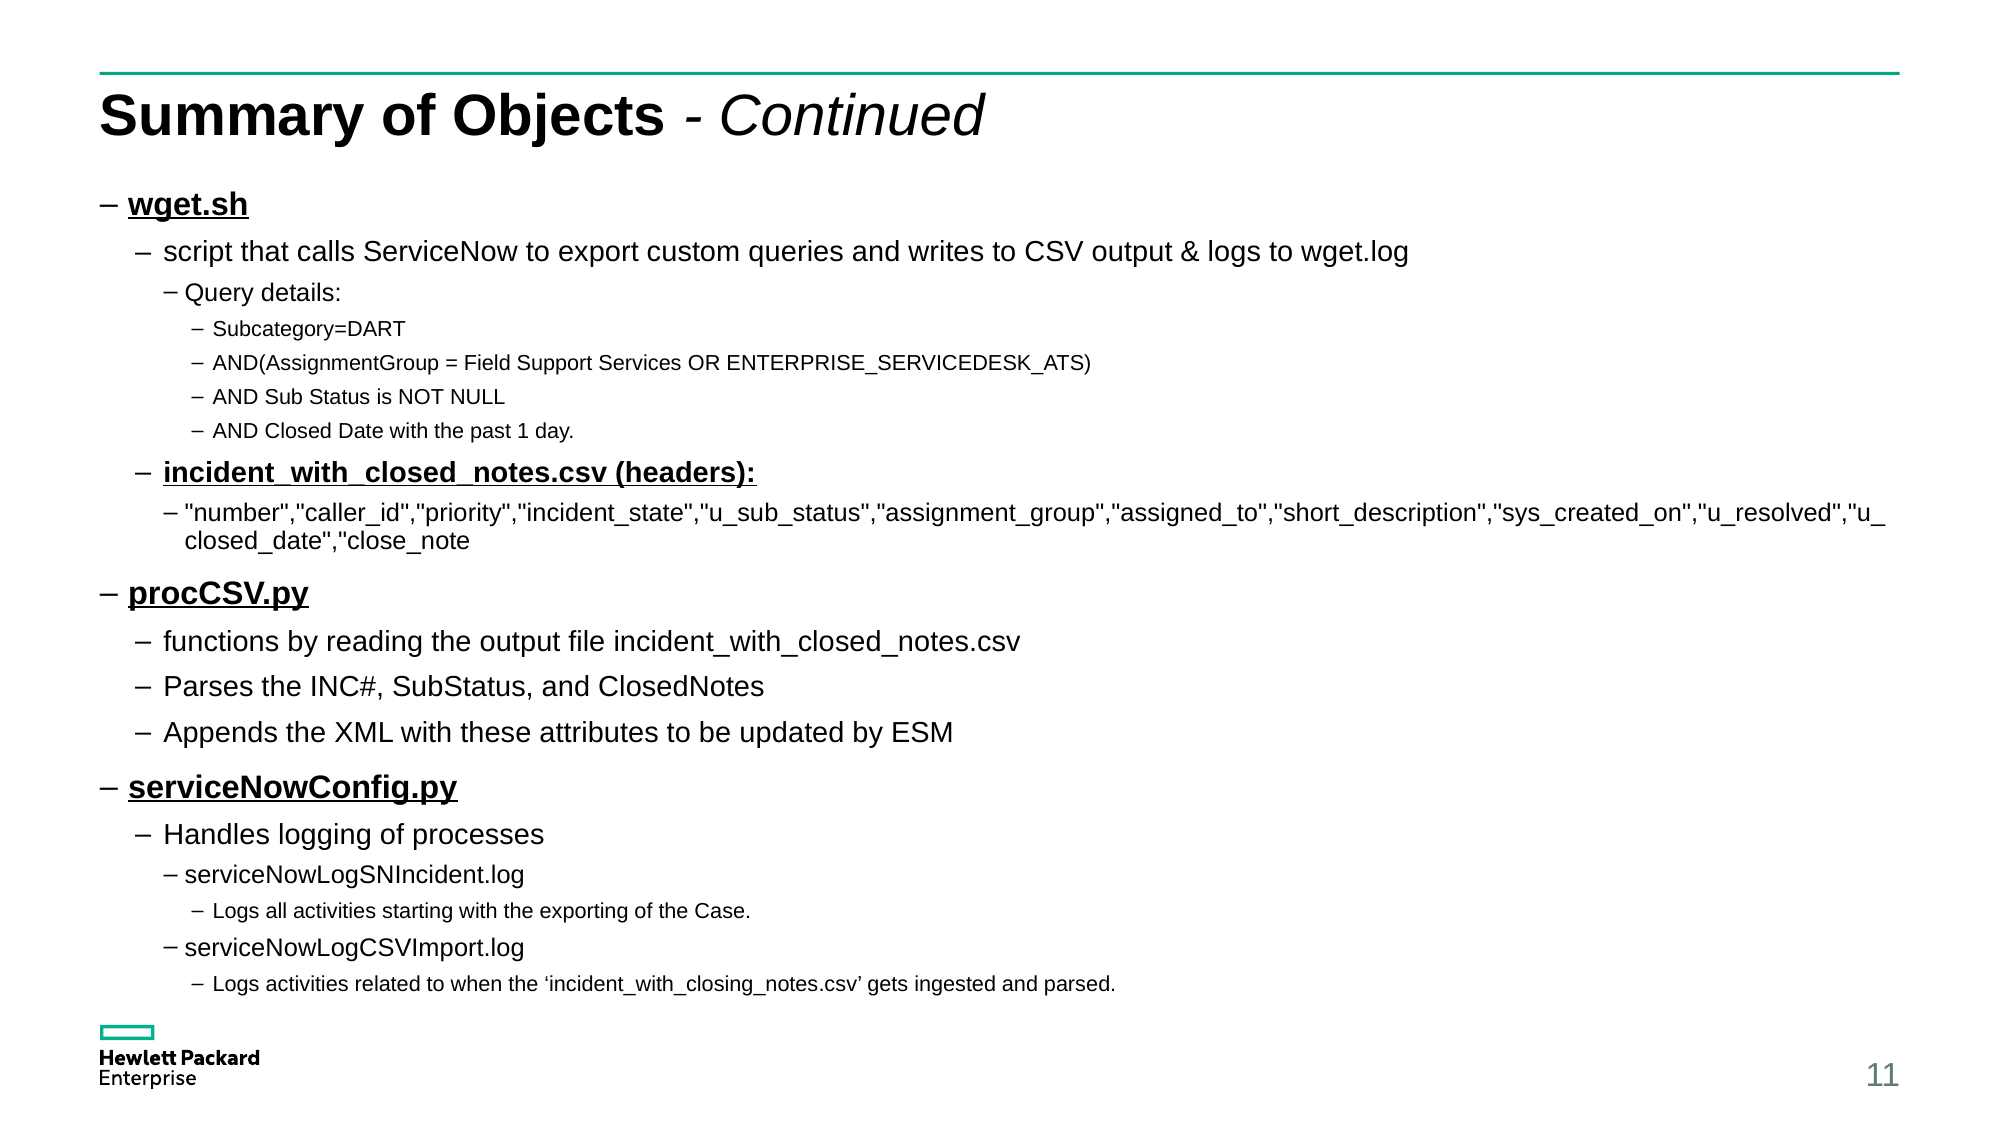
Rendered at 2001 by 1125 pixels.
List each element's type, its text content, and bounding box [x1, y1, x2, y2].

title Summary of Objects - Continued [99, 85, 1900, 153]
slide_number 11 [1812, 1054, 1900, 1093]
list wget.sh script that calls ServiceNow to export custom queries and writes to CSV output & logs to wget.log Query details: Subcategory=DART AND(AssignmentGroup = Field Support Services OR ENTERPRISE_SERVICEDESK_ATS) AND Sub Status is NOT NULL AND Closed Date with the past 1 day. incident_with_closed_notes.csv (headers): "number","caller_id","priority","incident_state","u_sub_status","assignment_group","assigned_to","short_description","sys_created_on","u_resolved","u_closed_date","close_note procCSV.py functions by reading the output file incident_with_closed_notes.csv Parses the INC#, SubStatus, and ClosedNotes Appends the XML with these attributes to be updated by ESM serviceNowConfig.py Handles logging of processes serviceNowLogSNIncident.log Logs all activities starting with the exporting of the Case. serviceNowLogCSVImport.log Logs activities related to when the ‘incident_with_closing_notes.csv’ gets ingested and parsed. [99, 187, 1900, 1000]
